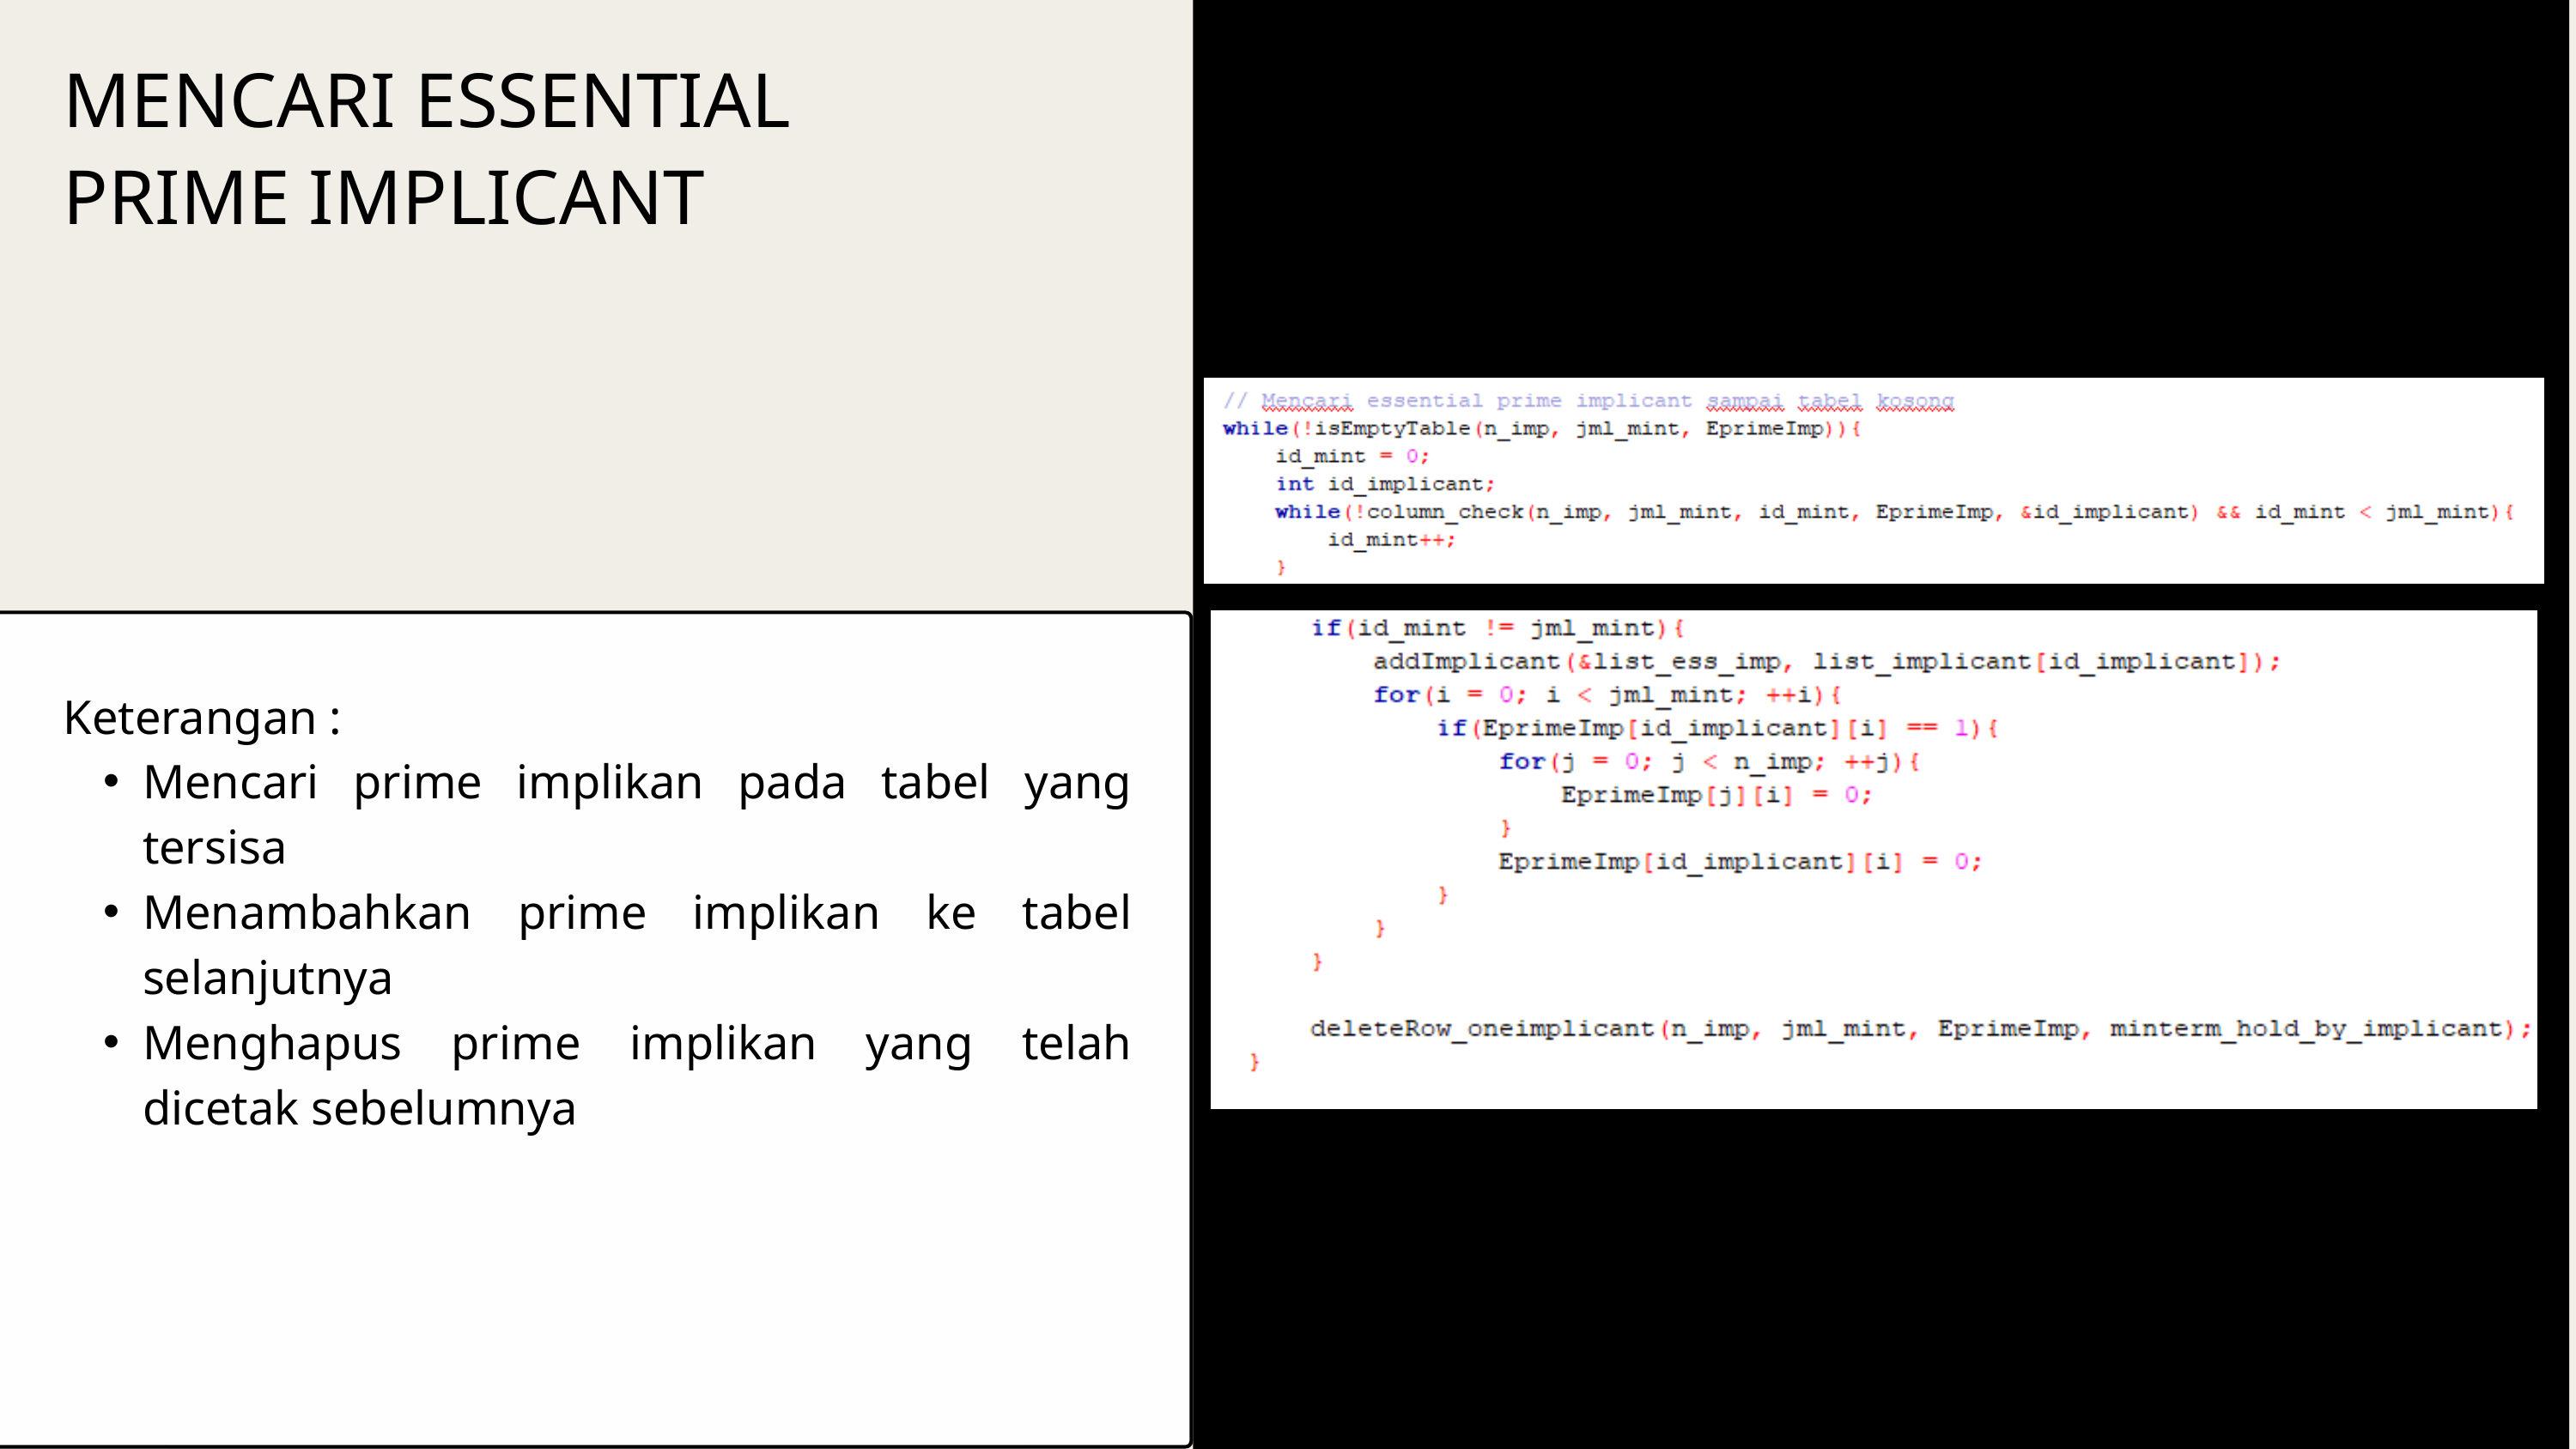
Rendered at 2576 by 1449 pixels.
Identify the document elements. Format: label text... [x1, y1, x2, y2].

picture [1193, 0, 2570, 1449]
text_box MENCARI ESSENTIAL PRIME IMPLICANT [63, 45, 1174, 239]
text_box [0, 610, 1194, 1449]
